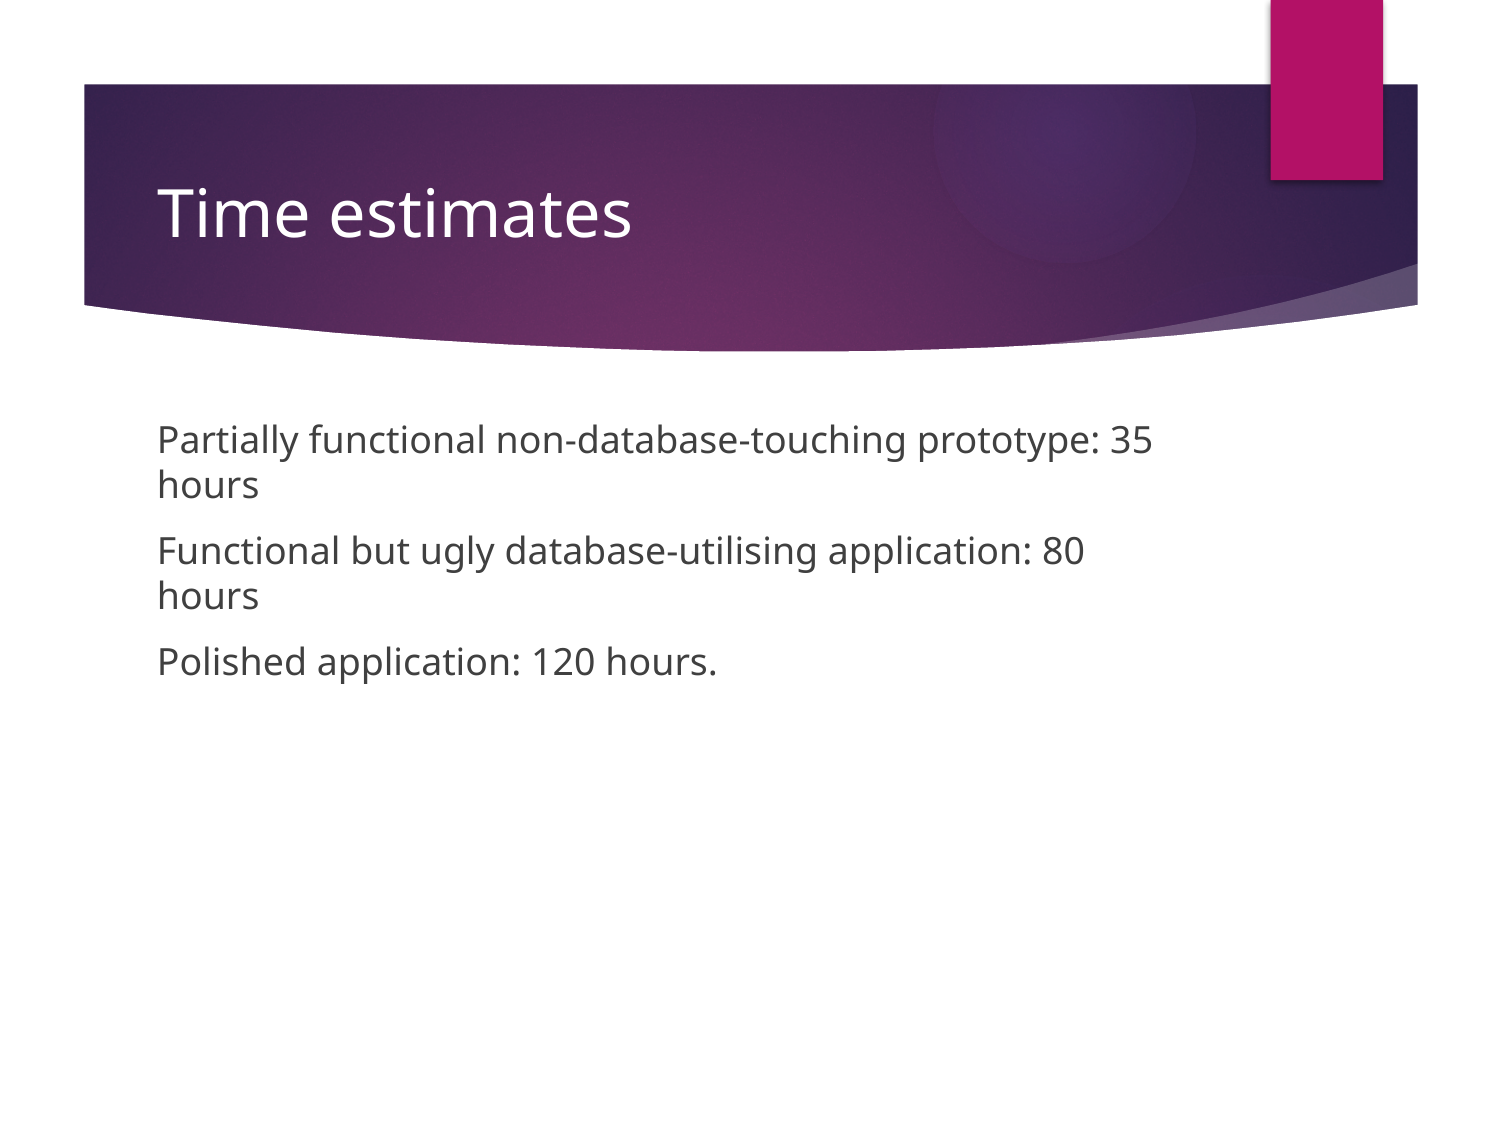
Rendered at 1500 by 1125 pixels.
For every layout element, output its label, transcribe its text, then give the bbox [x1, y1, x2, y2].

list Partially functional non-database-touching prototype: 35 hours Functional but ugly database-utilising application: 80 hours Polished application: 120 hours. [141, 408, 1183, 988]
title Time estimates [142, 152, 1183, 269]
